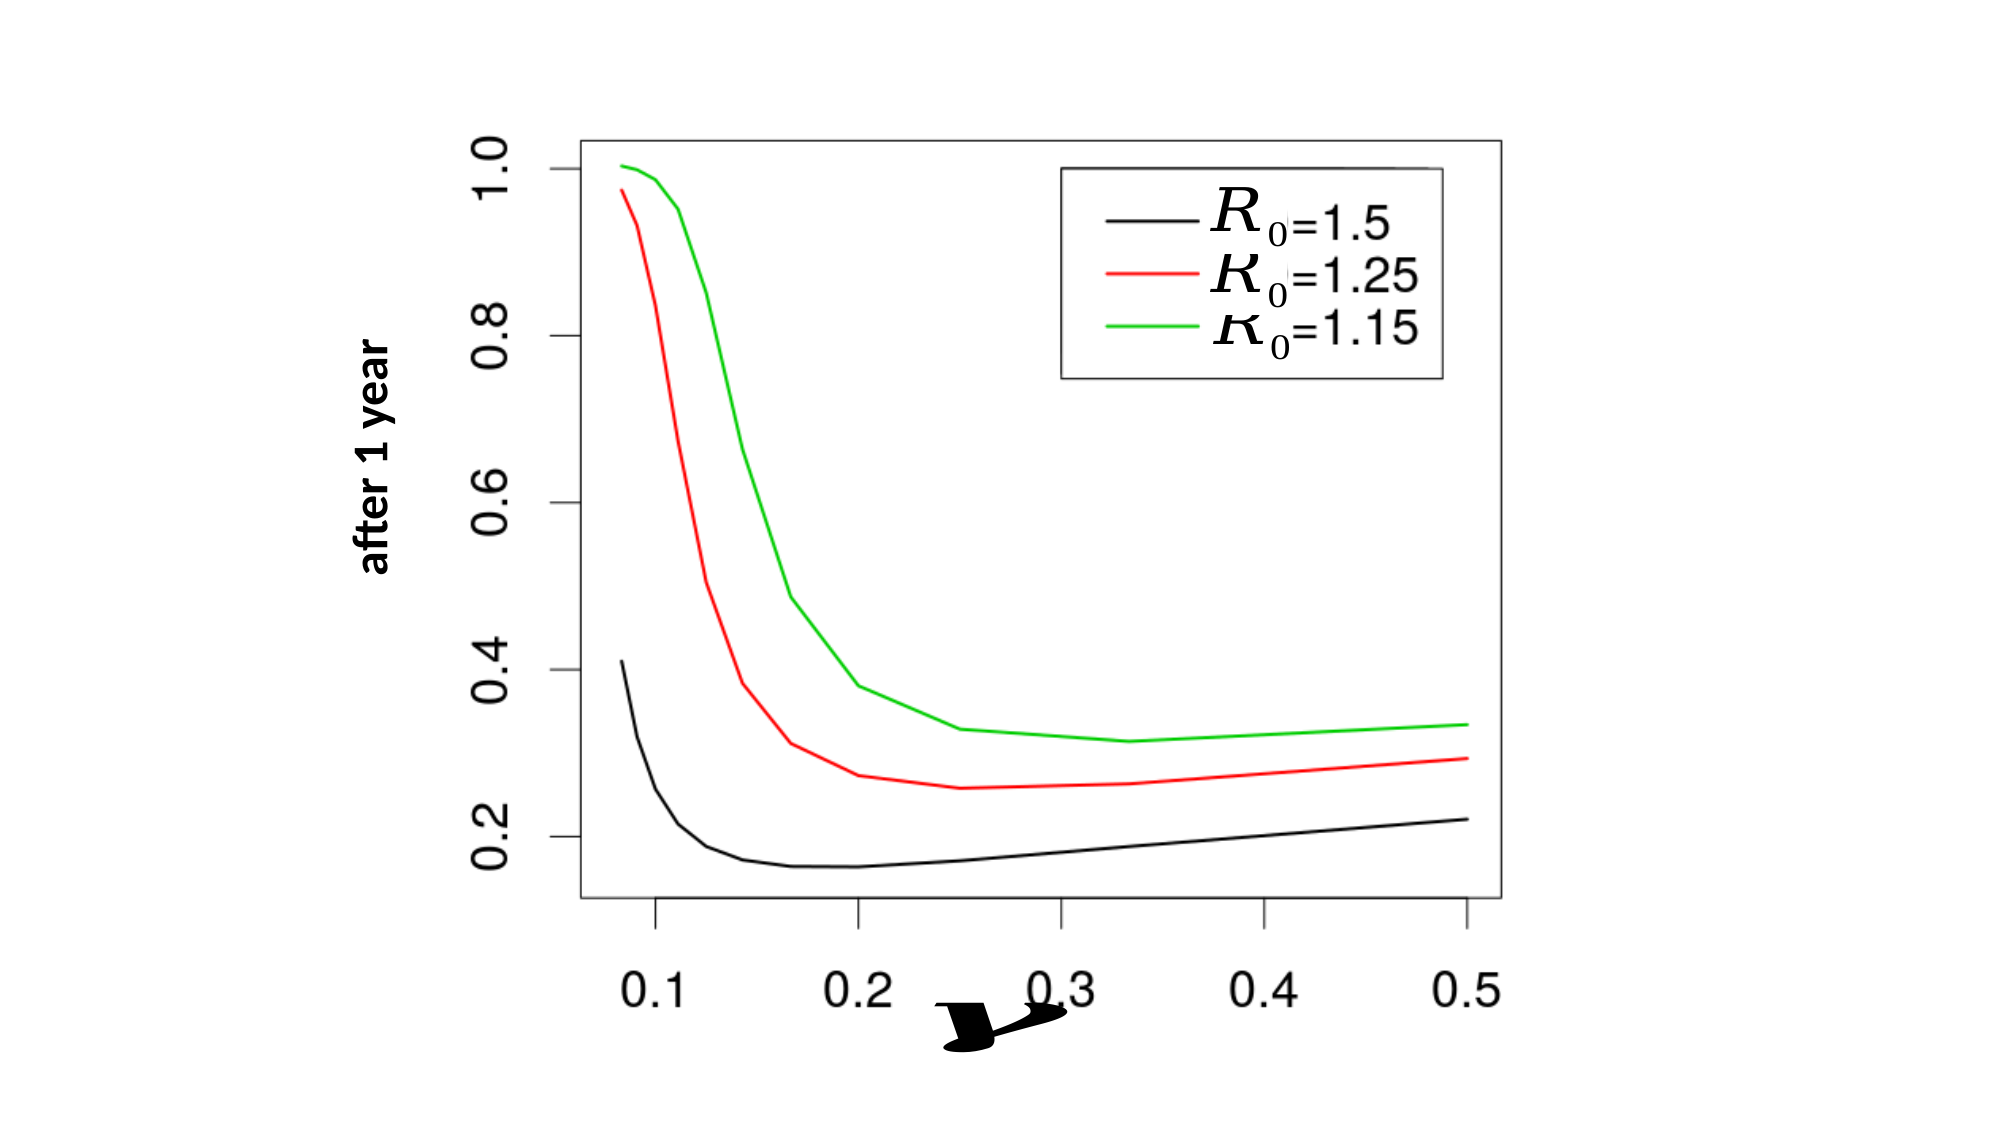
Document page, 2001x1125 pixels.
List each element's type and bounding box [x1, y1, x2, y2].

text_box [329, 107, 1528, 1055]
